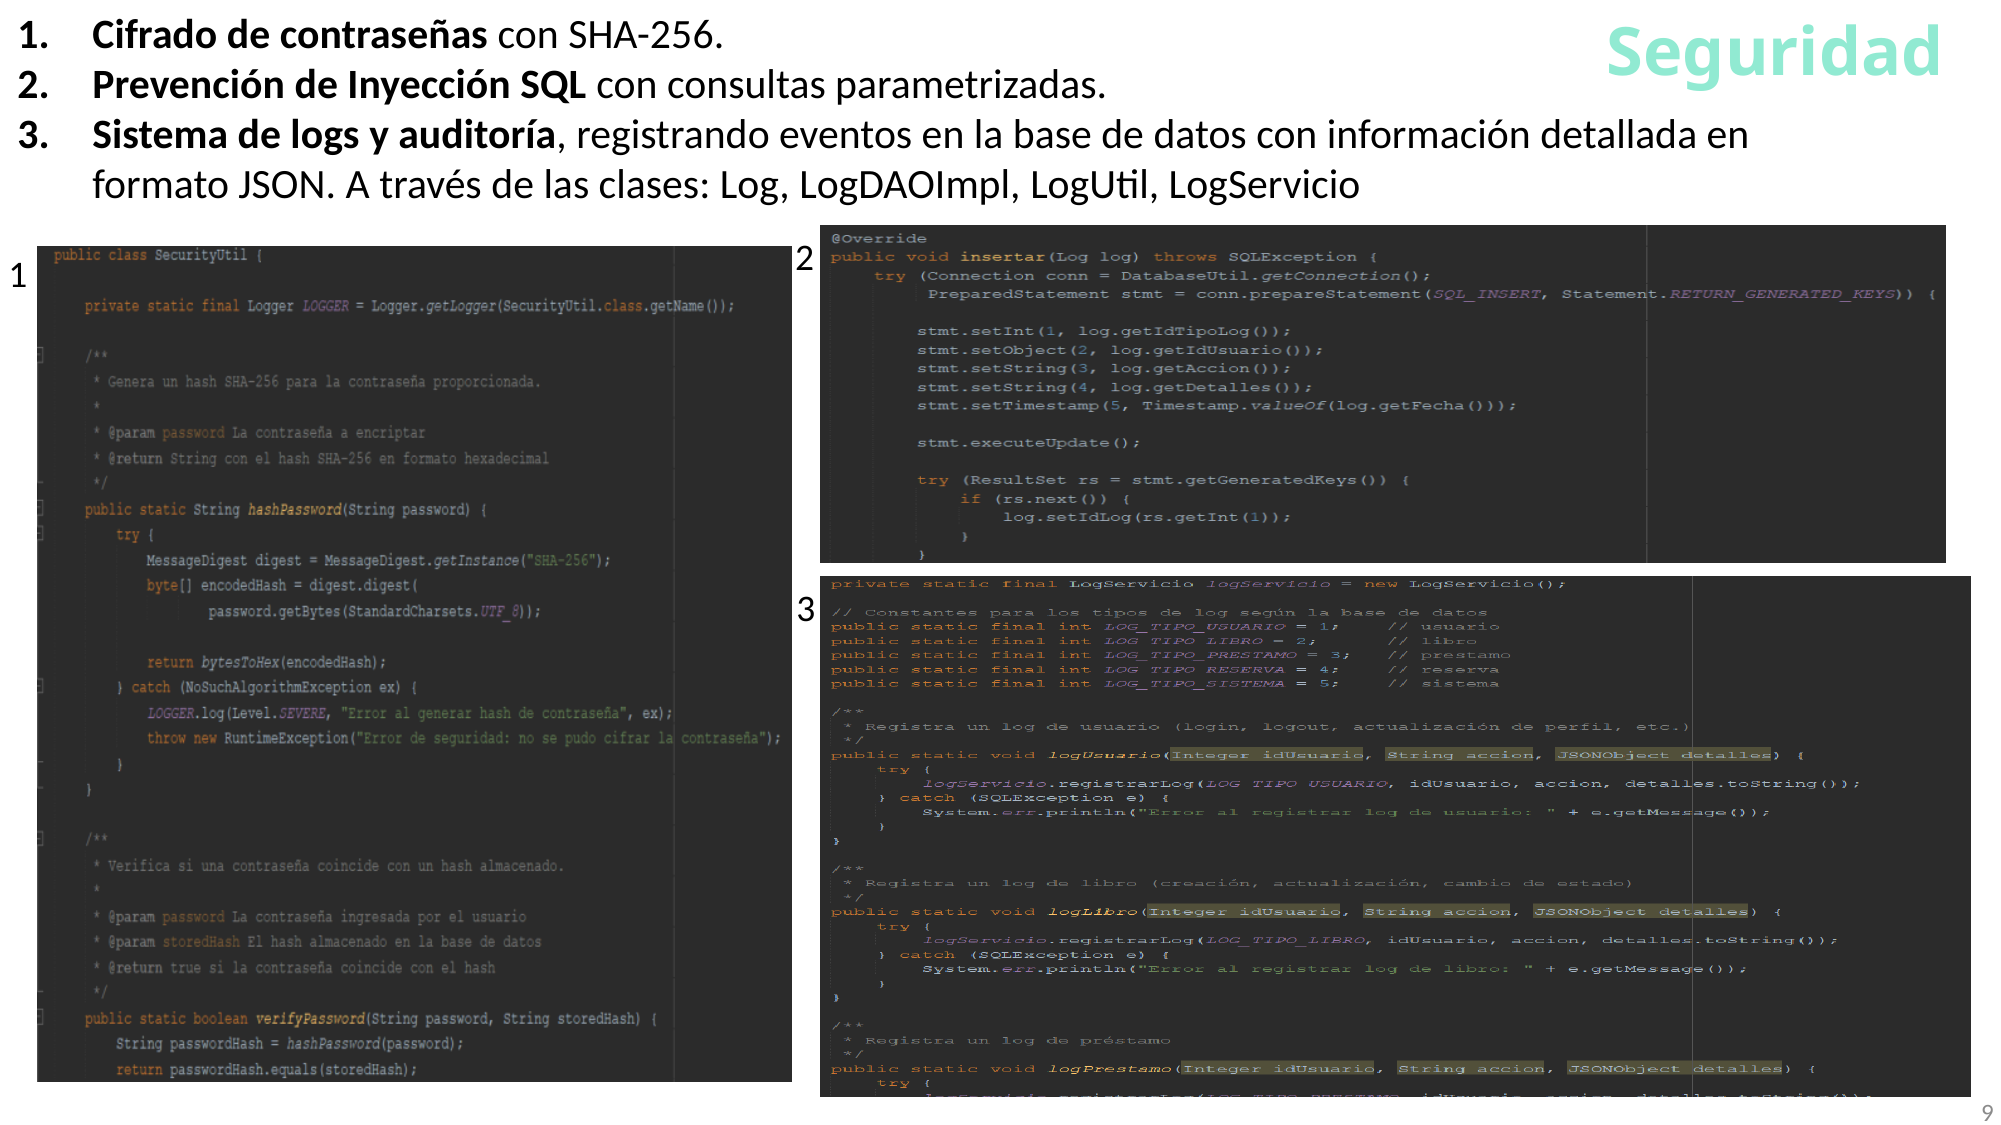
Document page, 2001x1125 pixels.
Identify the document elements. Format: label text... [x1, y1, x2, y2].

picture [820, 225, 1946, 563]
picture [820, 576, 1971, 1097]
title Seguridad [1867, 0, 2000, 114]
text_box 2 [783, 225, 810, 286]
text_box 3 [792, 576, 812, 637]
text_box 1 [0, 242, 23, 303]
slide_number 9 [1559, 1081, 2000, 1125]
list Cifrado de contraseñas con SHA-256. Prevención de Inyección SQL con consultas parametrizadas. Sistema de logs y auditoría, registrando eventos en la base de datos con información detallada en formato JSON. A través de las clases: Log, LogDAOImpl, LogUtil, LogServicio [2, 0, 1867, 456]
picture [37, 246, 792, 1082]
